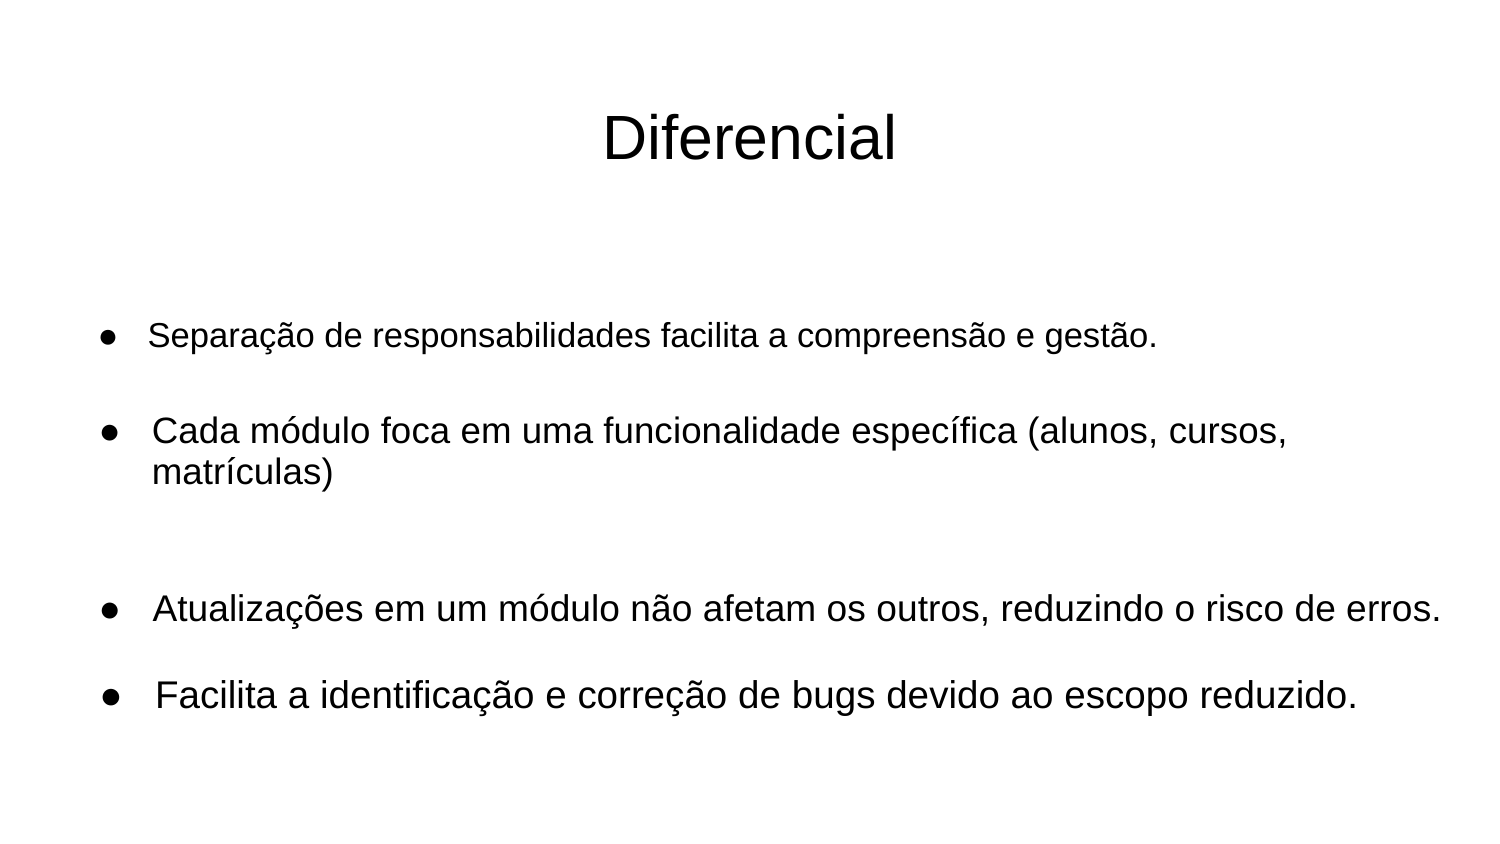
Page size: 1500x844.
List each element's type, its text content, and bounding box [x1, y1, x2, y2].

title Facilita a identificação e correção de bugs devido ao escopo reduzido. [66, 649, 1465, 733]
title Atualizações em um módulo não afetam os outros, reduzindo o risco de erros. [66, 532, 1465, 645]
title Separação de responsabilidades facilita a compreensão e gestão. [66, 300, 1465, 370]
title Diferencial [51, 34, 1449, 188]
title Cada módulo foca em uma funcionalidade específica (alunos, cursos, matrículas) [66, 394, 1465, 508]
